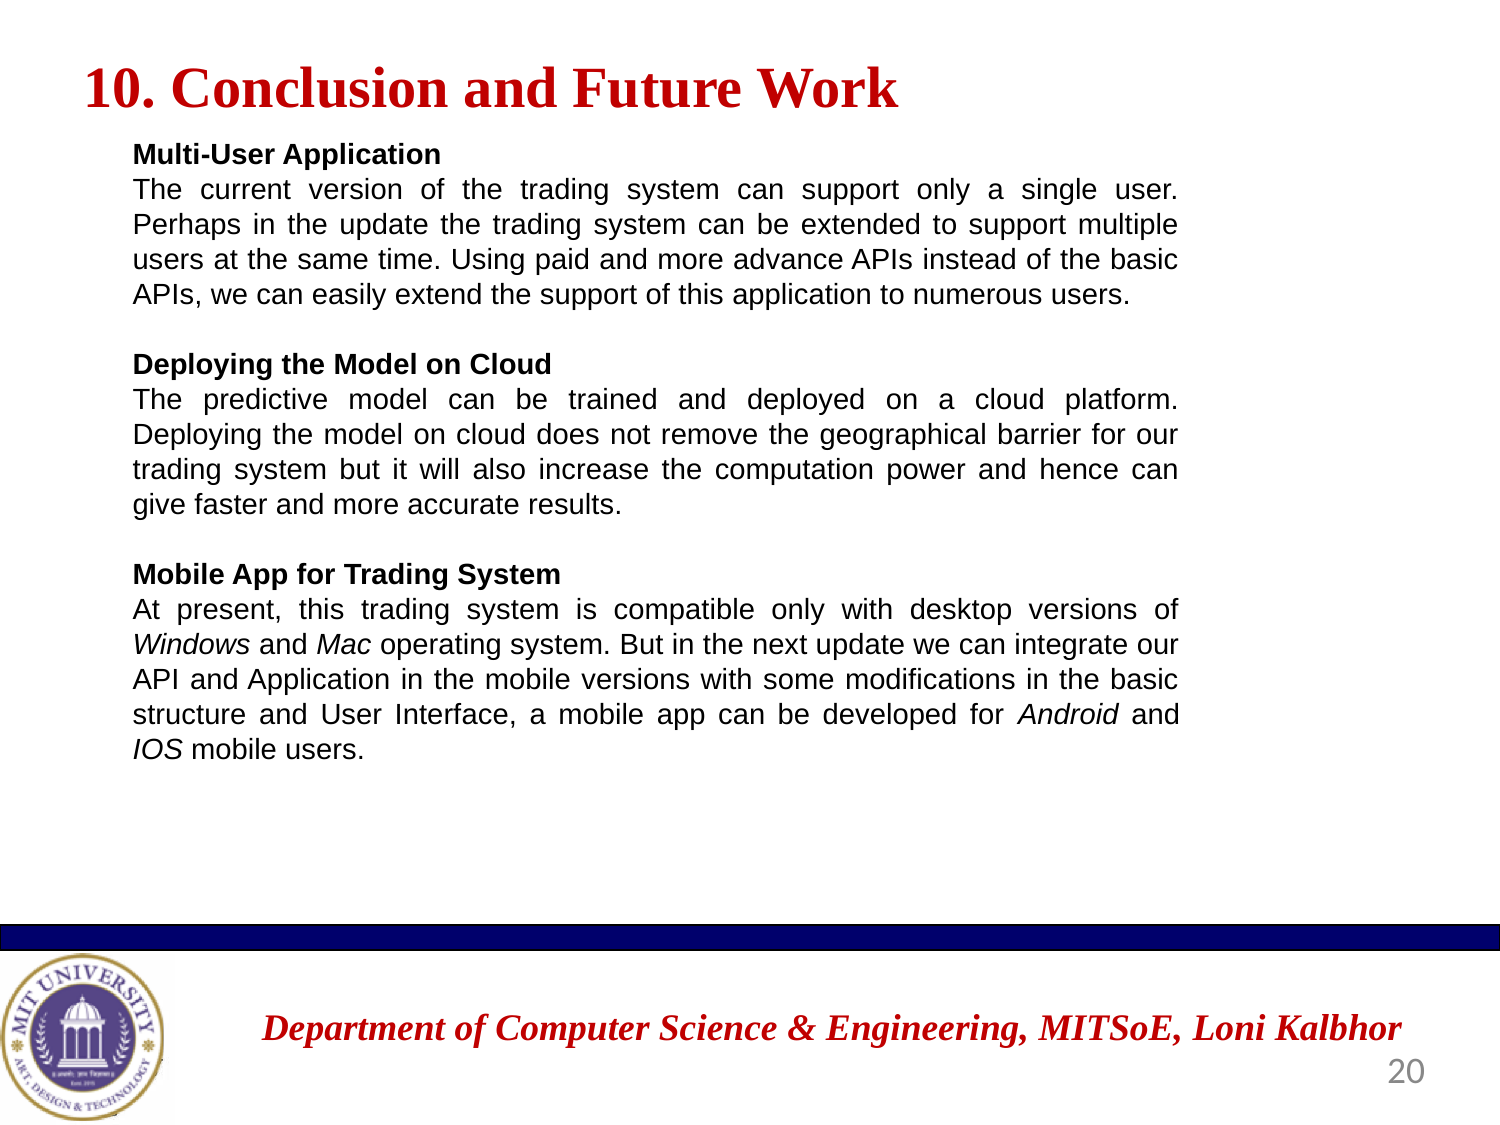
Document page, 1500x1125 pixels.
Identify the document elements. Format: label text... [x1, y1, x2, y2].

text_box Multi-User Application The current version of the trading system can support only a single user. Perhaps in the update the trading system can be extended to support multiple users at the same time. Using paid and more advance APIs instead of the basic APIs, we can easily extend the support of this application to numerous users. Deploying the Model on Cloud The predictive model can be trained and deployed on a cloud platform. Deploying the model on cloud does not remove the geographical barrier for our trading system but it will also increase the computation power and hence can give faster and more accurate results. Mobile App for Trading System At present, this trading system is compatible only with desktop versions of Windows and Mac operating system. But in the next update we can integrate our API and Application in the mobile versions with some modifications in the basic structure and User Interface, a mobile app can be developed for Android and IOS mobile users. [117, 128, 1196, 808]
text_box 10. Conclusion and Future Work [68, 36, 1383, 132]
picture [0, 953, 175, 1125]
text_box Department of Computer Science & Engineering, MITSoE, Loni Kalbhor [226, 1001, 1437, 1112]
